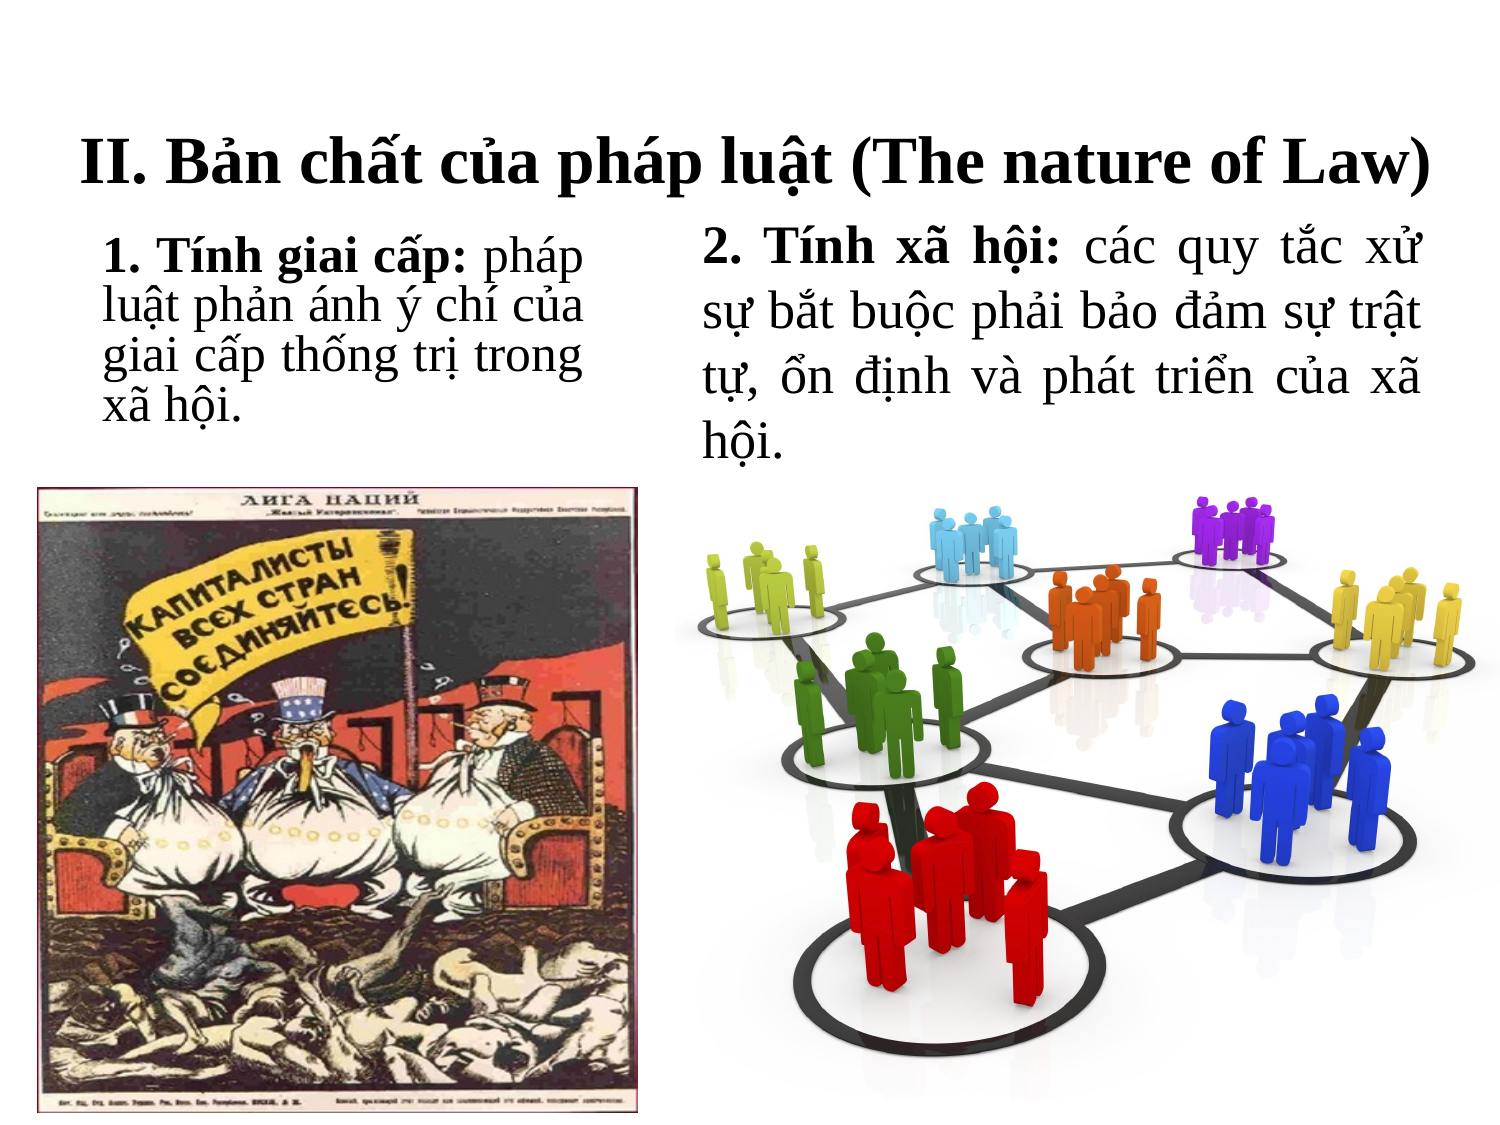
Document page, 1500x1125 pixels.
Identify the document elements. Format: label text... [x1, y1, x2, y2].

picture [37, 487, 638, 1113]
title II. Bản chất của pháp luật (The nature of Law) [62, 87, 1450, 225]
list 1. Tính giai cấp: pháp luật phản ánh ý chí của giai cấp thống trị trong xã hội. [87, 224, 600, 485]
picture [674, 487, 1500, 1101]
text_box 2. Tính xã hội: các quy tắc xử sự bắt buộc phải bảo đảm sự trật tự, ổn định và phát triển của xã hội. [687, 201, 1438, 485]
